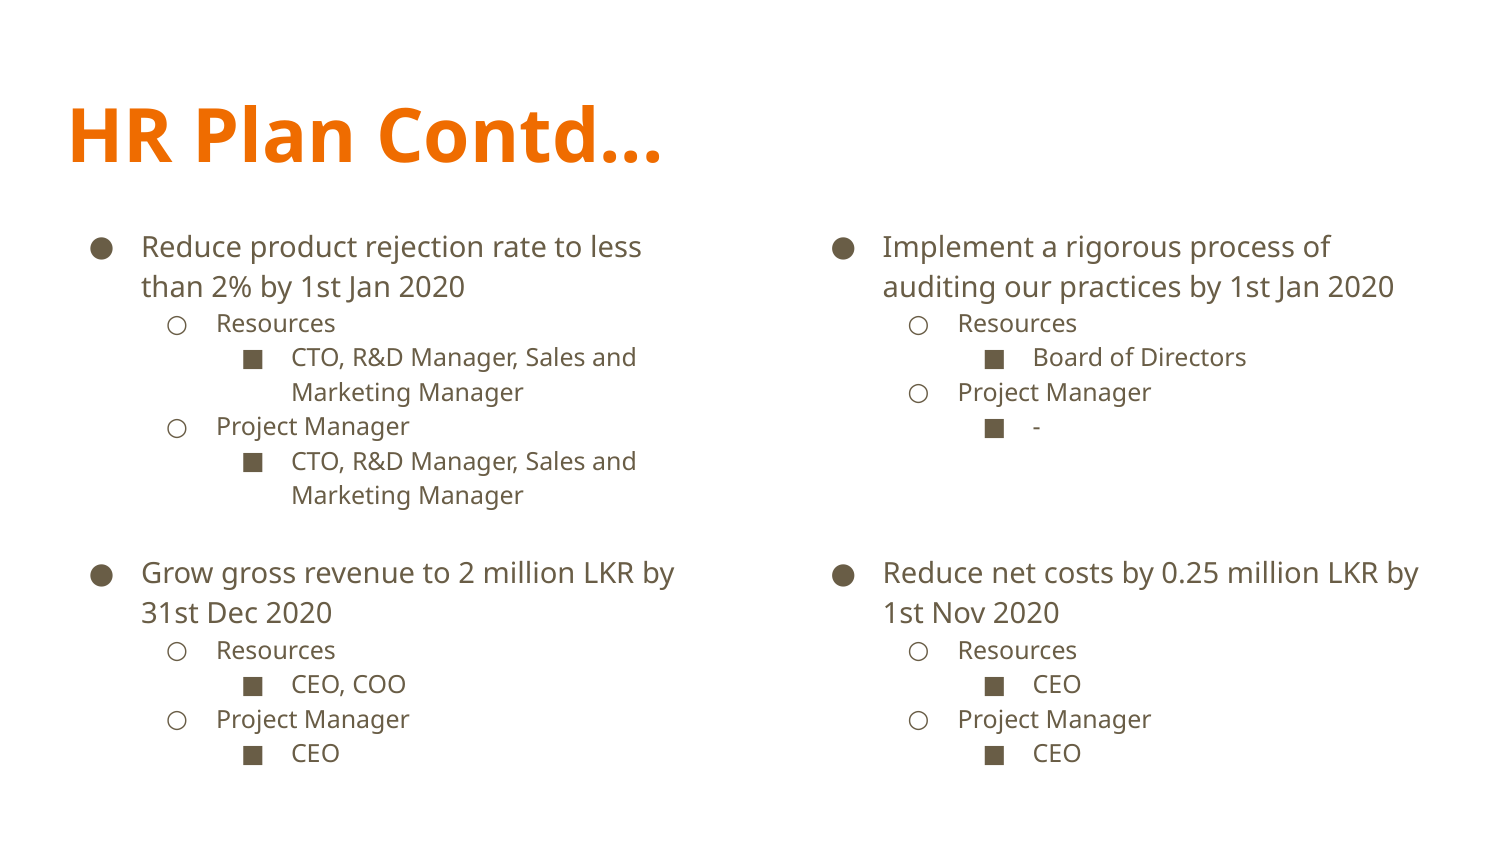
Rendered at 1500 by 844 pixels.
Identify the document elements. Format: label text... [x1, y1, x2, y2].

list Reduce net costs by 0.25 million LKR by 1st Nov 2020 Resources CEO Project Manager CEO [792, 534, 1449, 844]
list Reduce product rejection rate to less than 2% by 1st Jan 2020 Resources CTO, R&D Manager, Sales and Marketing Manager Project Manager CTO, R&D Manager, Sales and Marketing Manager [51, 207, 708, 534]
list Grow gross revenue to 2 million LKR by 31st Dec 2020 Resources CEO, COO Project Manager CEO [51, 534, 708, 844]
list Implement a rigorous process of auditing our practices by 1st Jan 2020 Resources Board of Directors Project Manager - [792, 207, 1449, 534]
title HR Plan Contd... [51, 72, 1449, 189]
